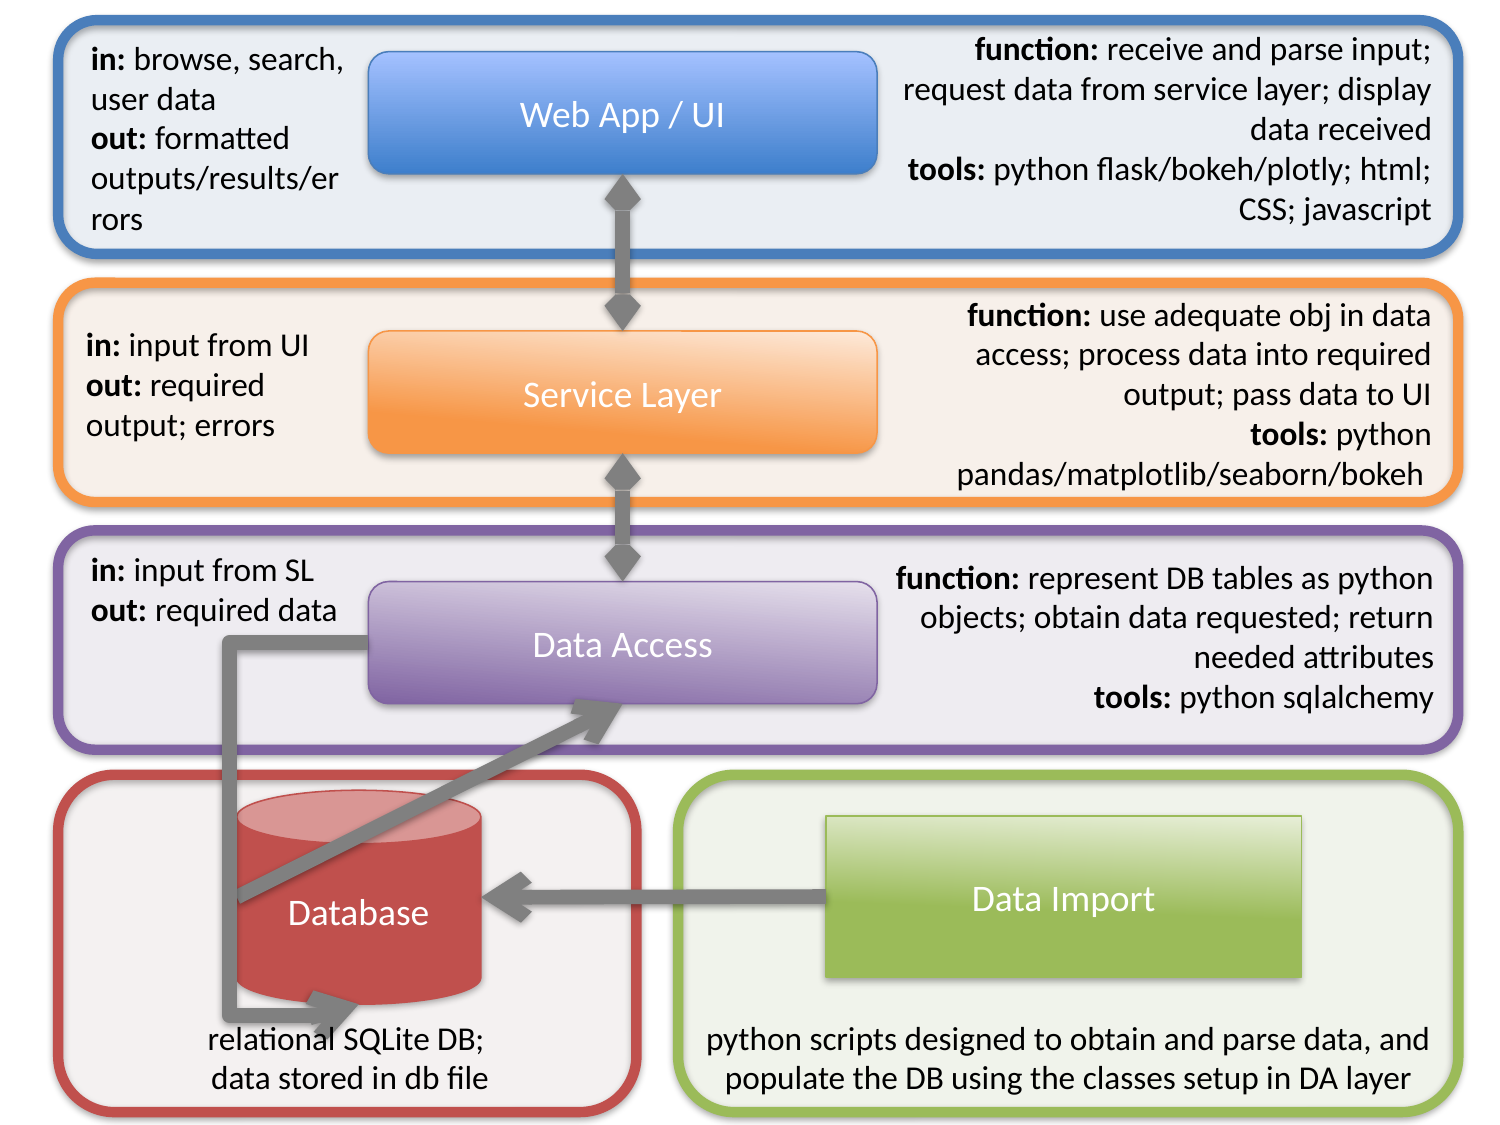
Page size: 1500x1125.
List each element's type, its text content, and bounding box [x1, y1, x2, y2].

text_box relational SQLite DB; data stored in db file [92, 1009, 608, 1104]
text_box Data Access [367, 580, 878, 705]
text_box in: browse, search, user data out: formatted outputs/results/errors [76, 29, 365, 244]
text_box in: input from SL out: required data [76, 540, 365, 636]
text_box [236, 642, 369, 898]
text_box [633, 281, 1437, 340]
text_box function: use adequate obj in data access; process data into required output; pass data to UI tools: python pandas/matplotlib/seaborn/bokeh [877, 285, 1447, 500]
text_box [635, 452, 1436, 503]
text_box [635, 30, 1460, 255]
text_box [57, 773, 638, 1113]
text_box Service Layer [367, 330, 877, 454]
text_box Database [242, 801, 482, 1005]
text_box [628, 529, 1460, 751]
text_box [57, 281, 611, 503]
text_box [57, 529, 611, 751]
text_box [677, 773, 1460, 1090]
text_box [703, 1104, 1433, 1113]
text_box in: input from UI out: required output; errors [70, 315, 360, 451]
text_box function: receive and parse input; request data from service layer; display data received tools: python flask/bokeh/plotly; html; CSS; javascript [877, 20, 1447, 235]
text_box [1447, 291, 1460, 493]
text_box Data Import [825, 815, 1302, 978]
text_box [374, 703, 623, 791]
text_box [57, 19, 1426, 255]
text_box Web App / UI [367, 50, 877, 175]
text_box function: represent DB tables as python objects; obtain data requested; return needed attributes tools: python sqlalchemy [879, 548, 1449, 723]
text_box python scripts designed to obtain and parse data, and populate the DB using the classes setup in DA layer [688, 1009, 1449, 1104]
